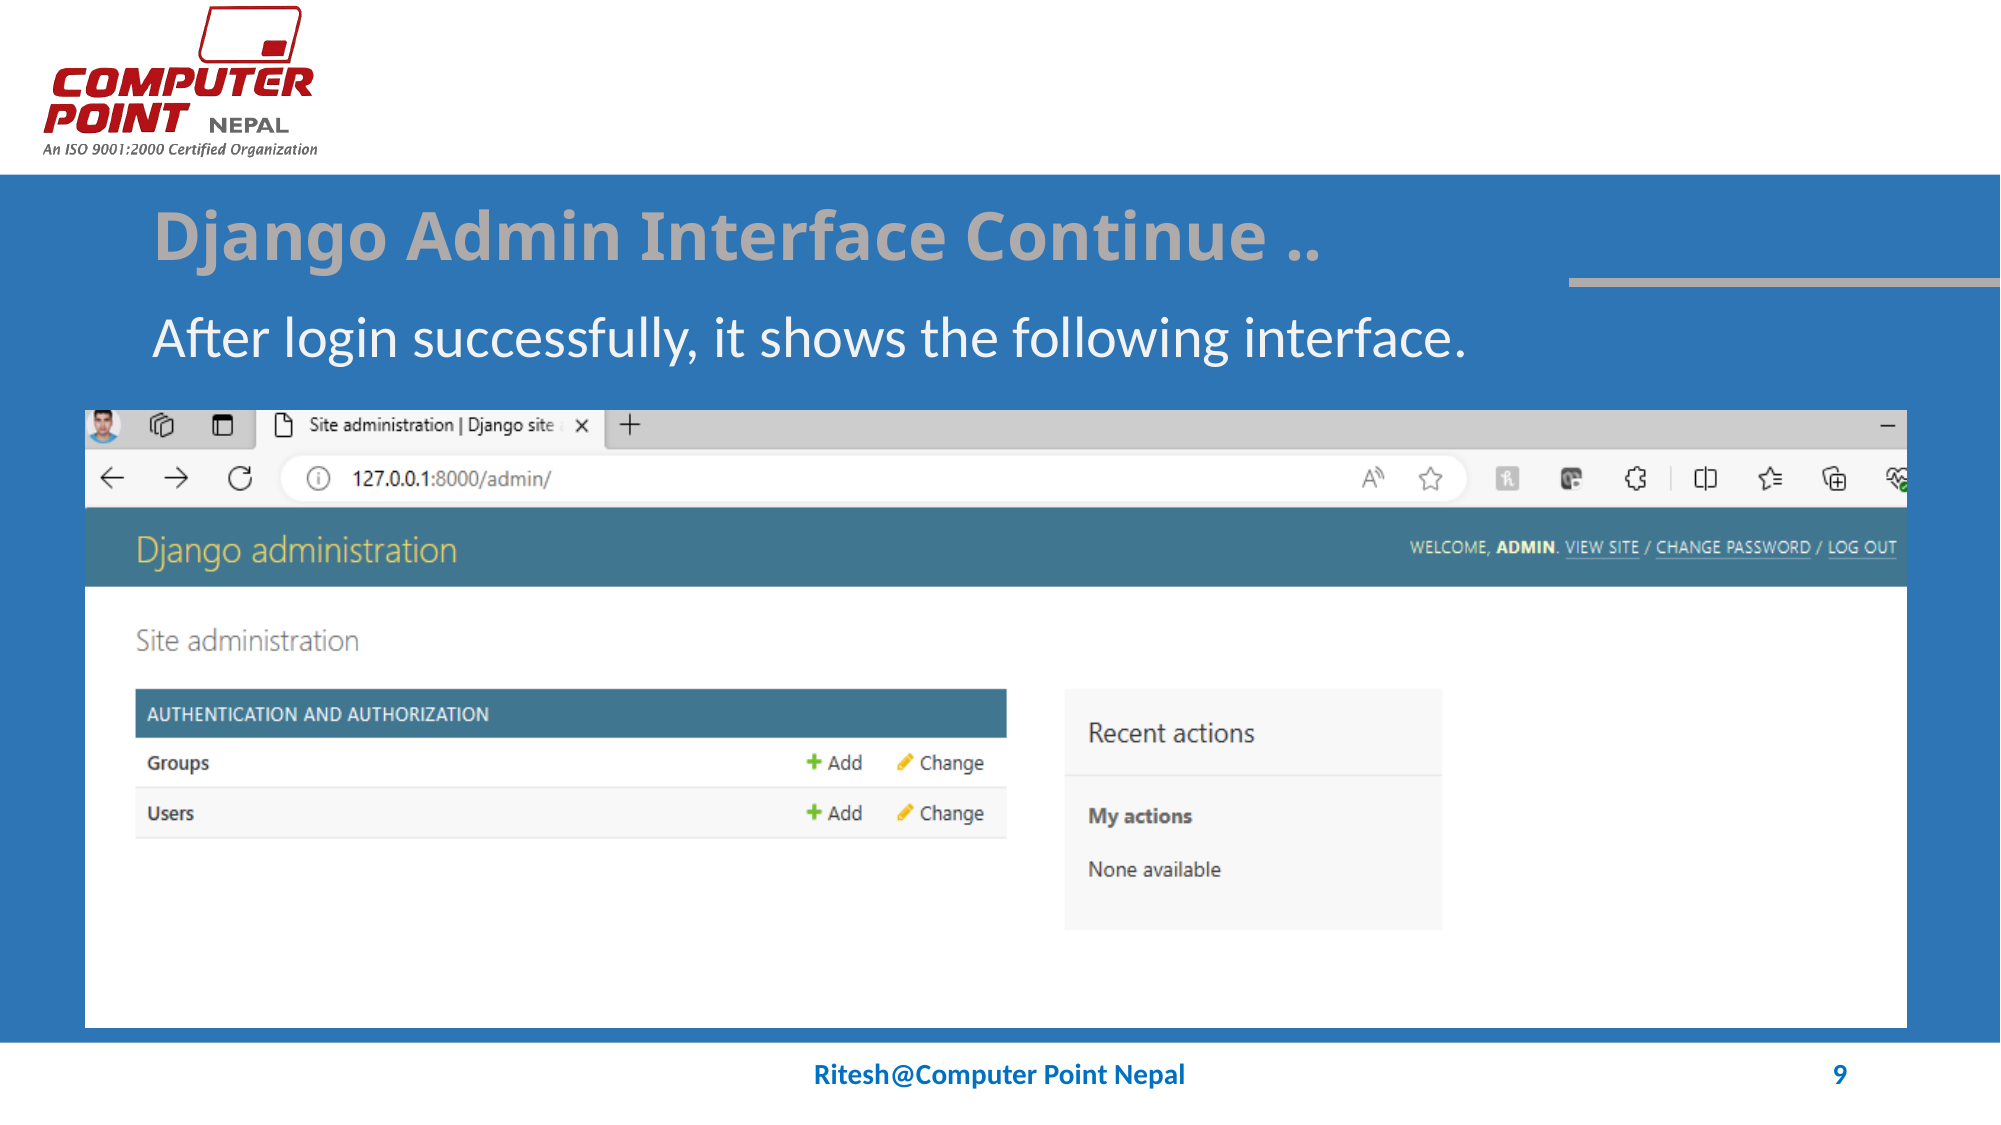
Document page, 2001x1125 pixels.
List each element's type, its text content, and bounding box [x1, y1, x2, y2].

list After login successfully, it shows the following interface. [137, 299, 1863, 410]
title Django Admin Interface Continue .. [137, 195, 1863, 283]
footer Ritesh@Computer Point Nepal [662, 1042, 1338, 1103]
picture [33, 0, 332, 166]
picture [84, 410, 1907, 1028]
slide_number 9 [1412, 1042, 1863, 1103]
